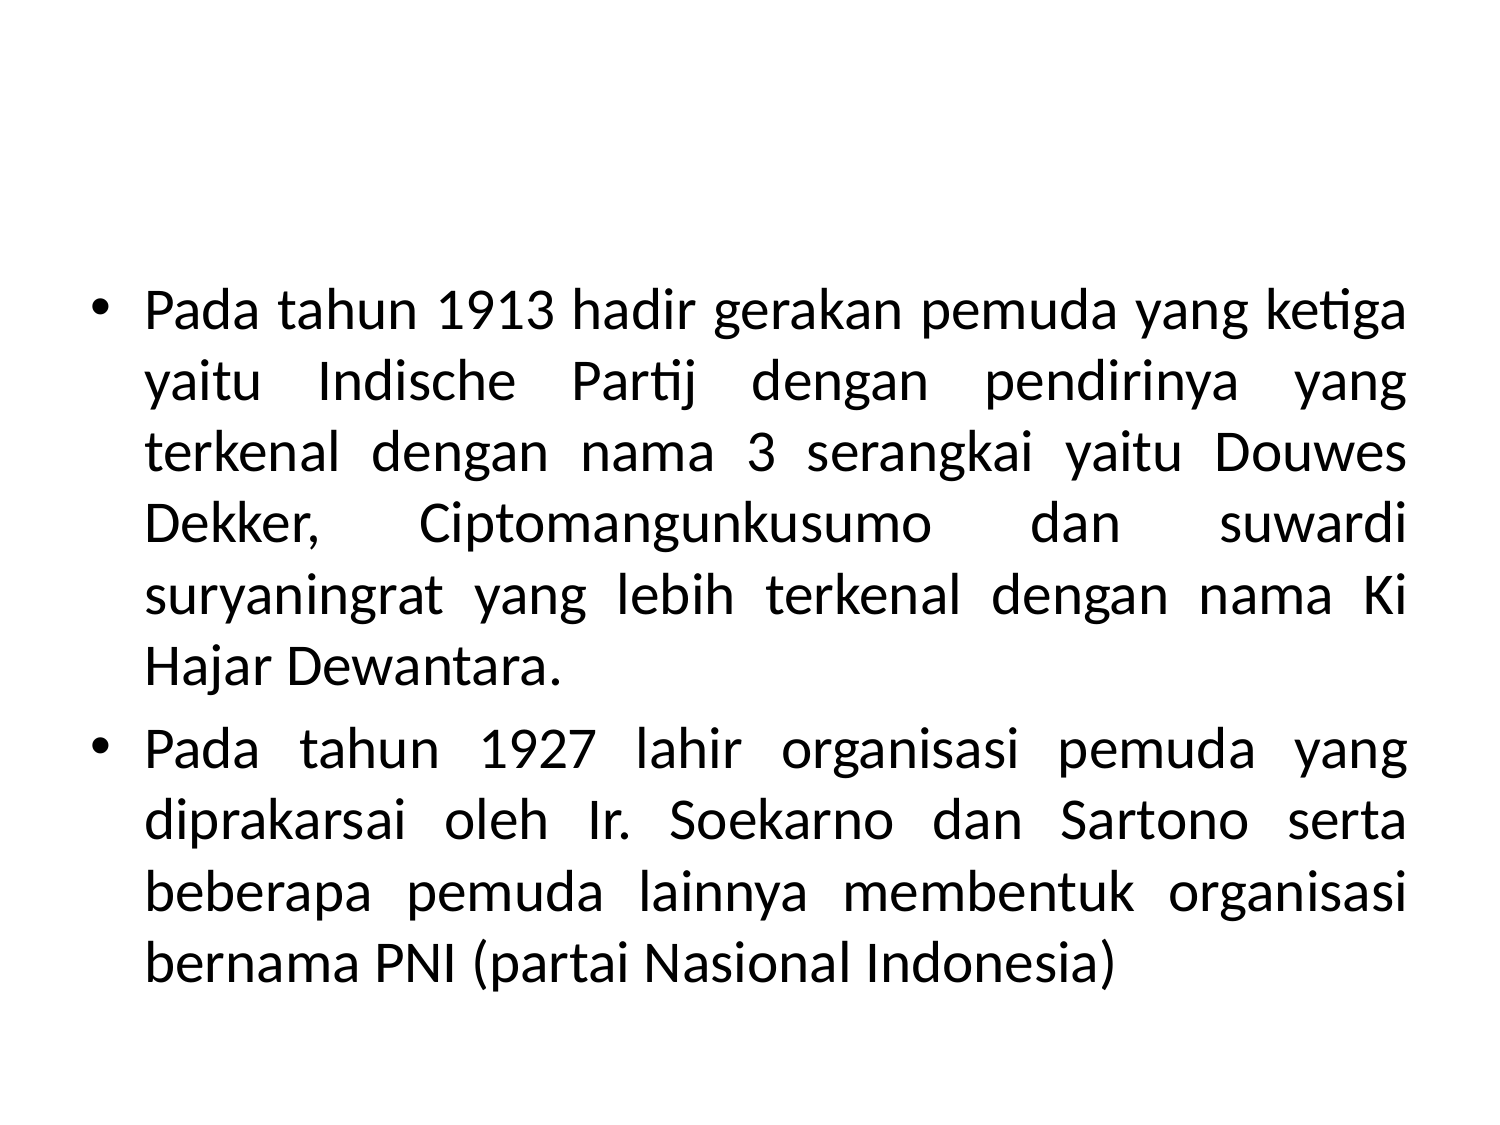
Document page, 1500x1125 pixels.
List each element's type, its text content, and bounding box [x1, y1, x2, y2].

list Pada tahun 1913 hadir gerakan pemuda yang ketiga yaitu Indische Partij dengan pendirinya yang terkenal dengan nama 3 serangkai yaitu Douwes Dekker, Ciptomangunkusumo dan suwardi suryaningrat yang lebih terkenal dengan nama Ki Hajar Dewantara. Pada tahun 1927 lahir organisasi pemuda yang diprakarsai oleh Ir. Soekarno dan Sartono serta beberapa pemuda lainnya membentuk organisasi bernama PNI (partai Nasional Indonesia) [75, 262, 1425, 1005]
